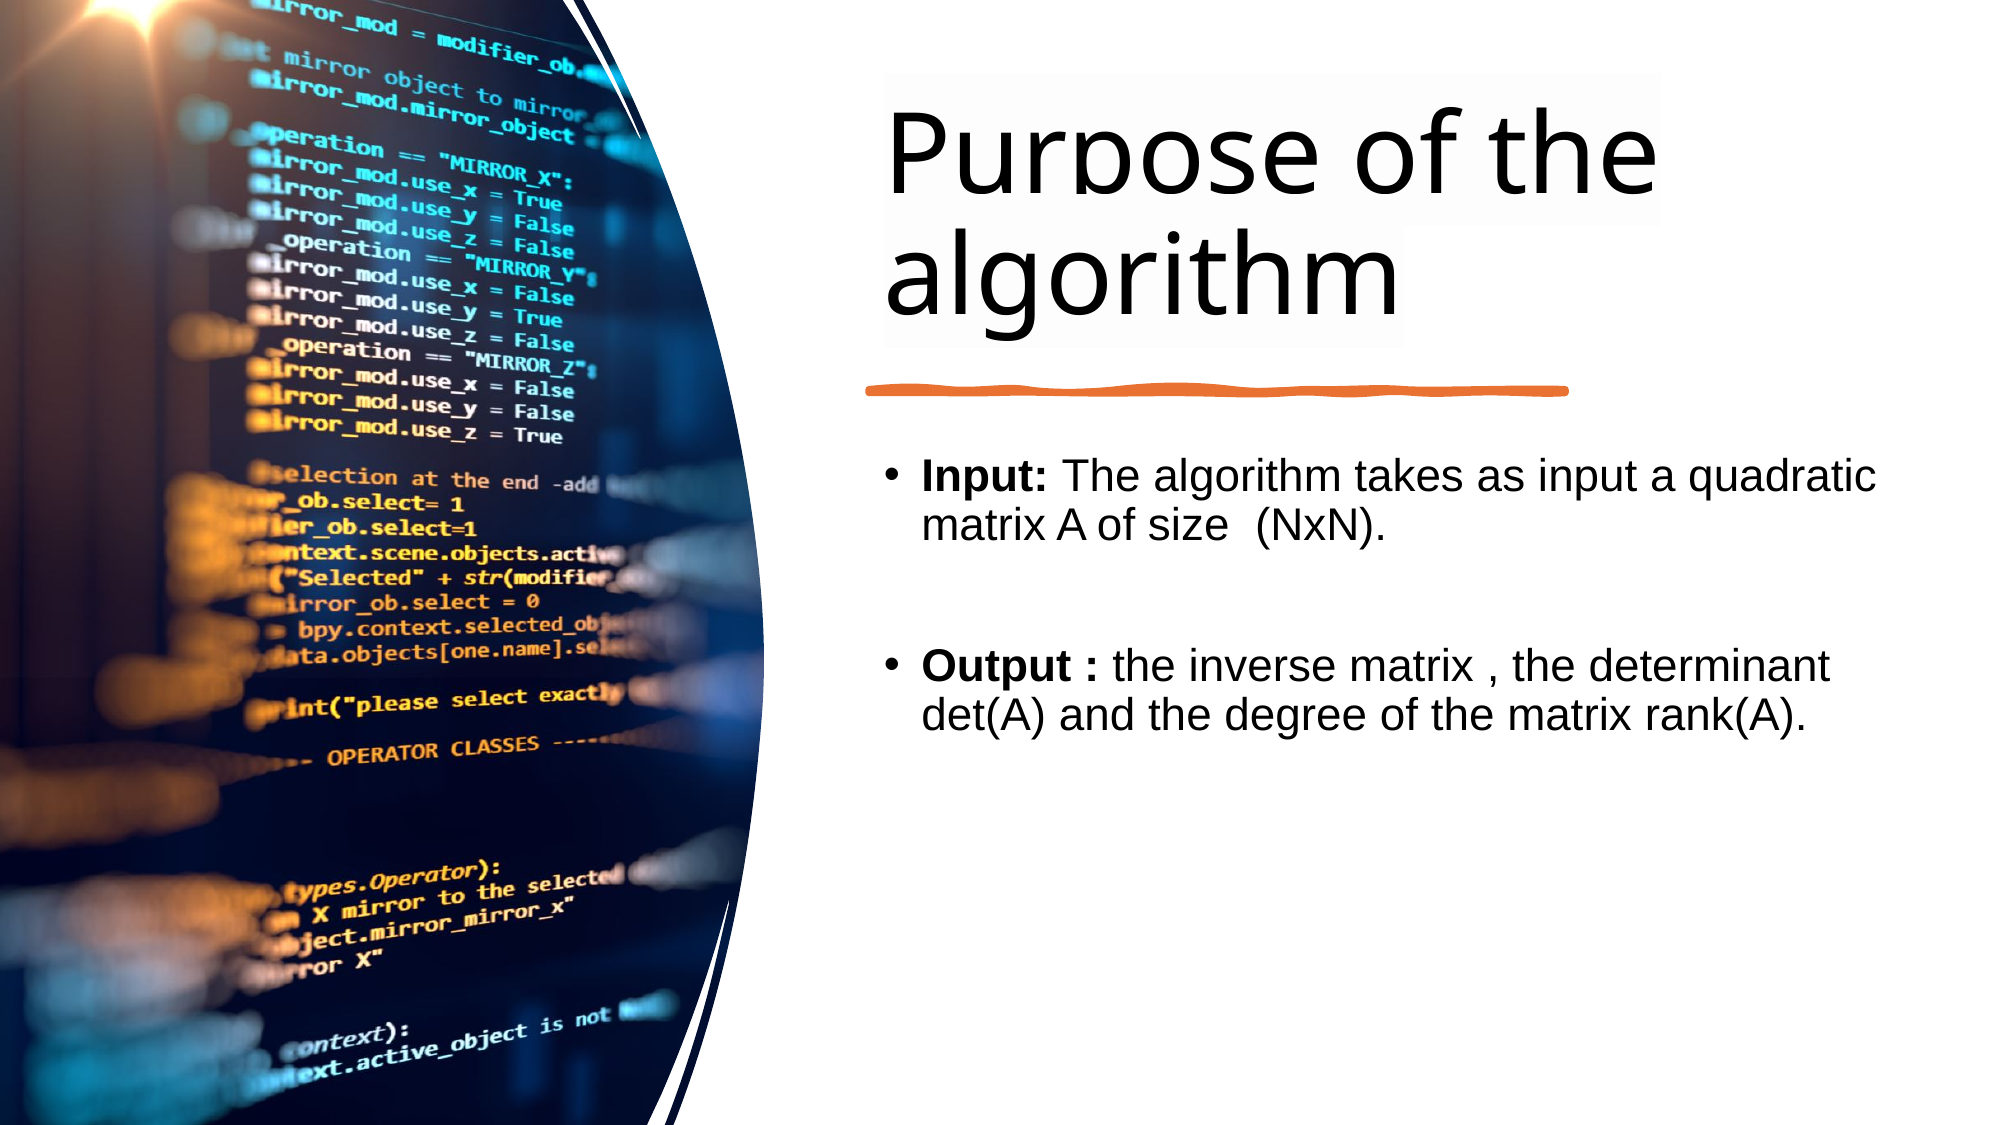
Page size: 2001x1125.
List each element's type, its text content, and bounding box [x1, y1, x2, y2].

text_box [765, 0, 2000, 1125]
text_box [867, 384, 1567, 396]
picture [0, 0, 765, 1125]
title Purpose of the algorithm [869, 53, 1895, 347]
